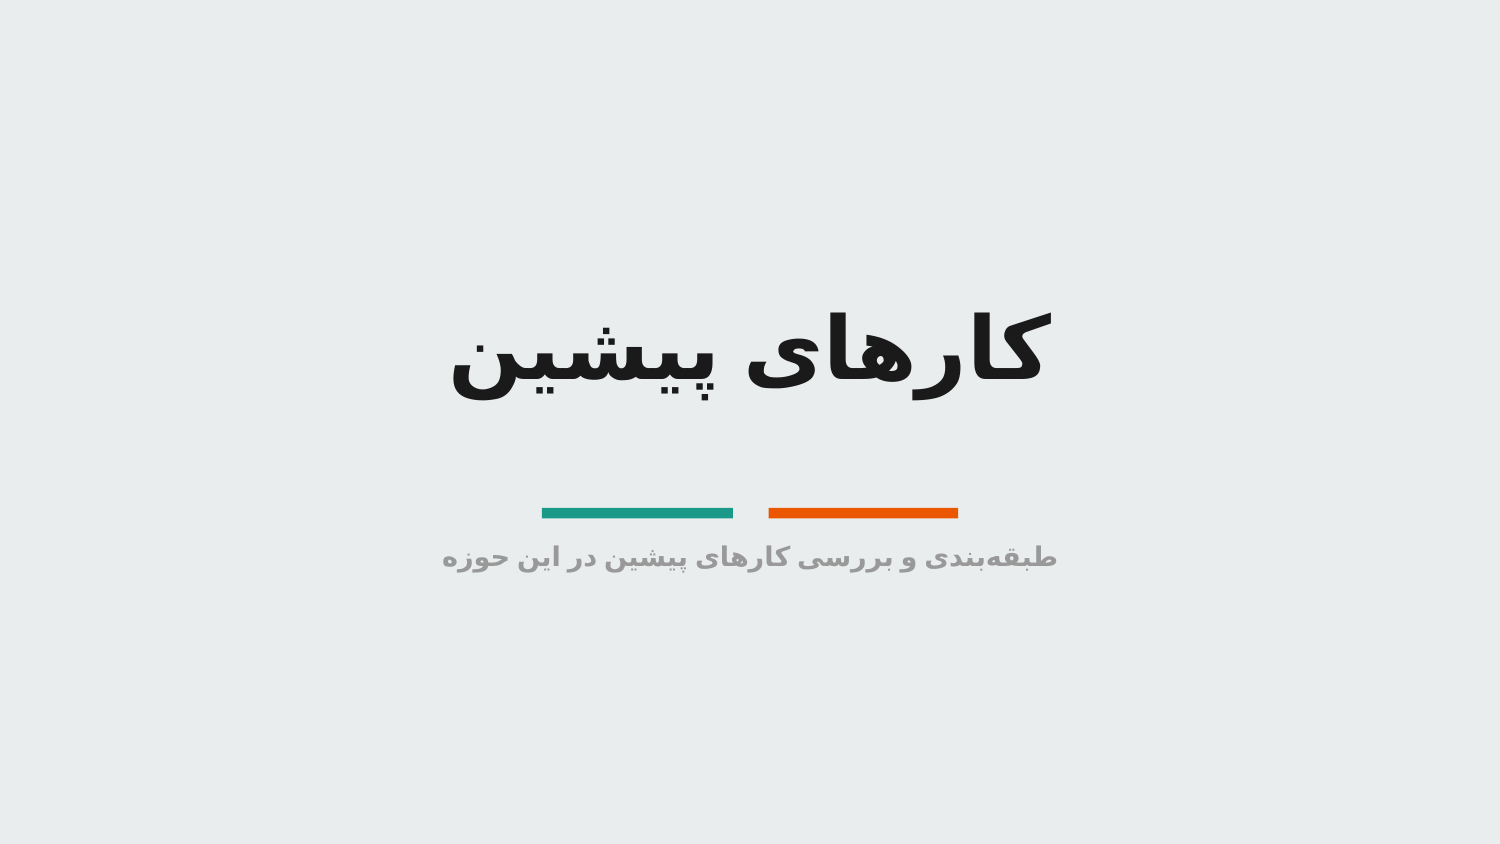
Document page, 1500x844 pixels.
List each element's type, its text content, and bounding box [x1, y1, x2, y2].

subtitle طبقه‌بندی و بررسی کارهای پیشین در این حوزه [119, 523, 1381, 613]
title کارهای پیشین [119, 276, 1381, 465]
